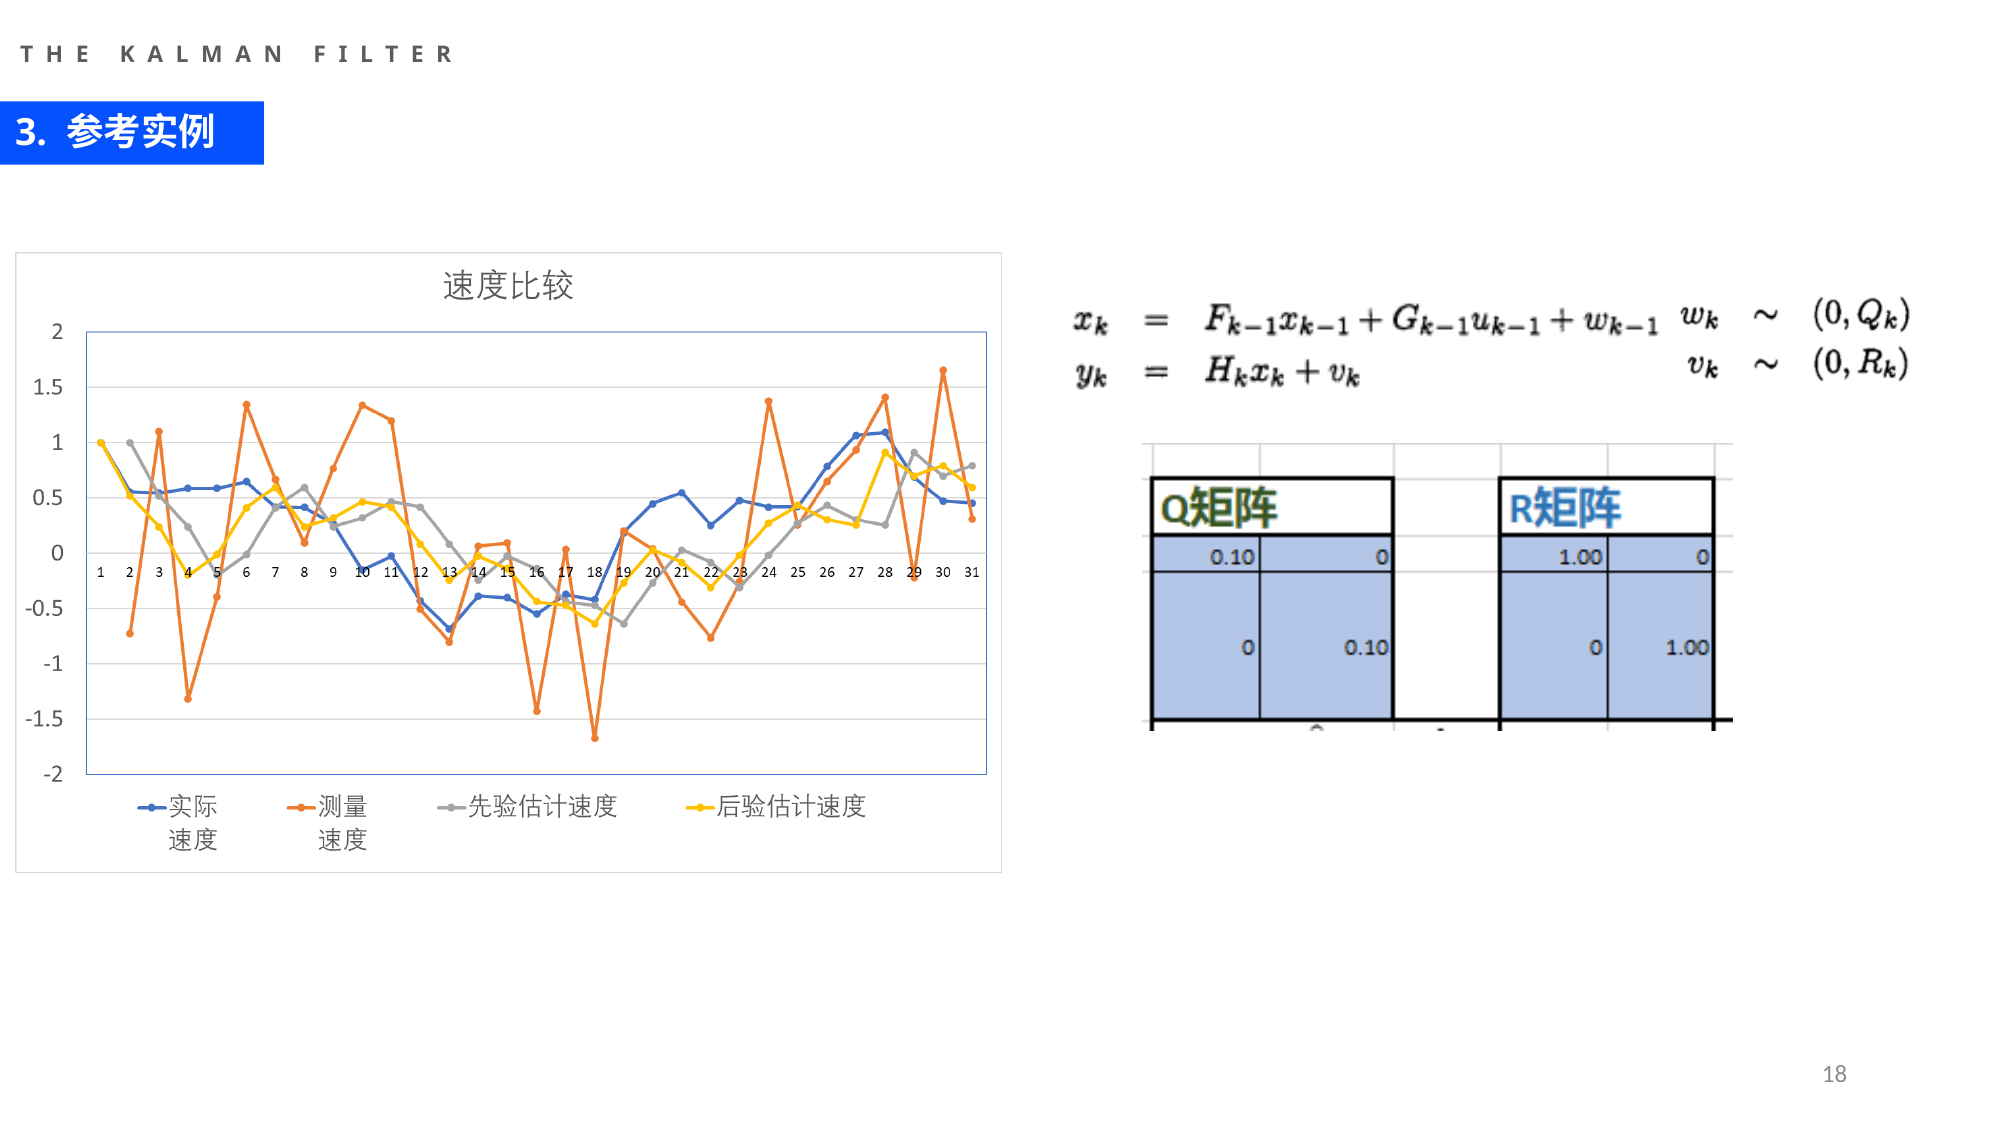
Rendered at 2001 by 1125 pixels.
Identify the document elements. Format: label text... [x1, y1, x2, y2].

picture [1033, 283, 1924, 409]
picture [1142, 443, 1733, 731]
title 3. 参考实例 [0, 101, 264, 165]
text_box THE KALMAN FILTER [5, 32, 467, 75]
picture [15, 252, 1002, 873]
slide_number 18 [1412, 1042, 1863, 1103]
